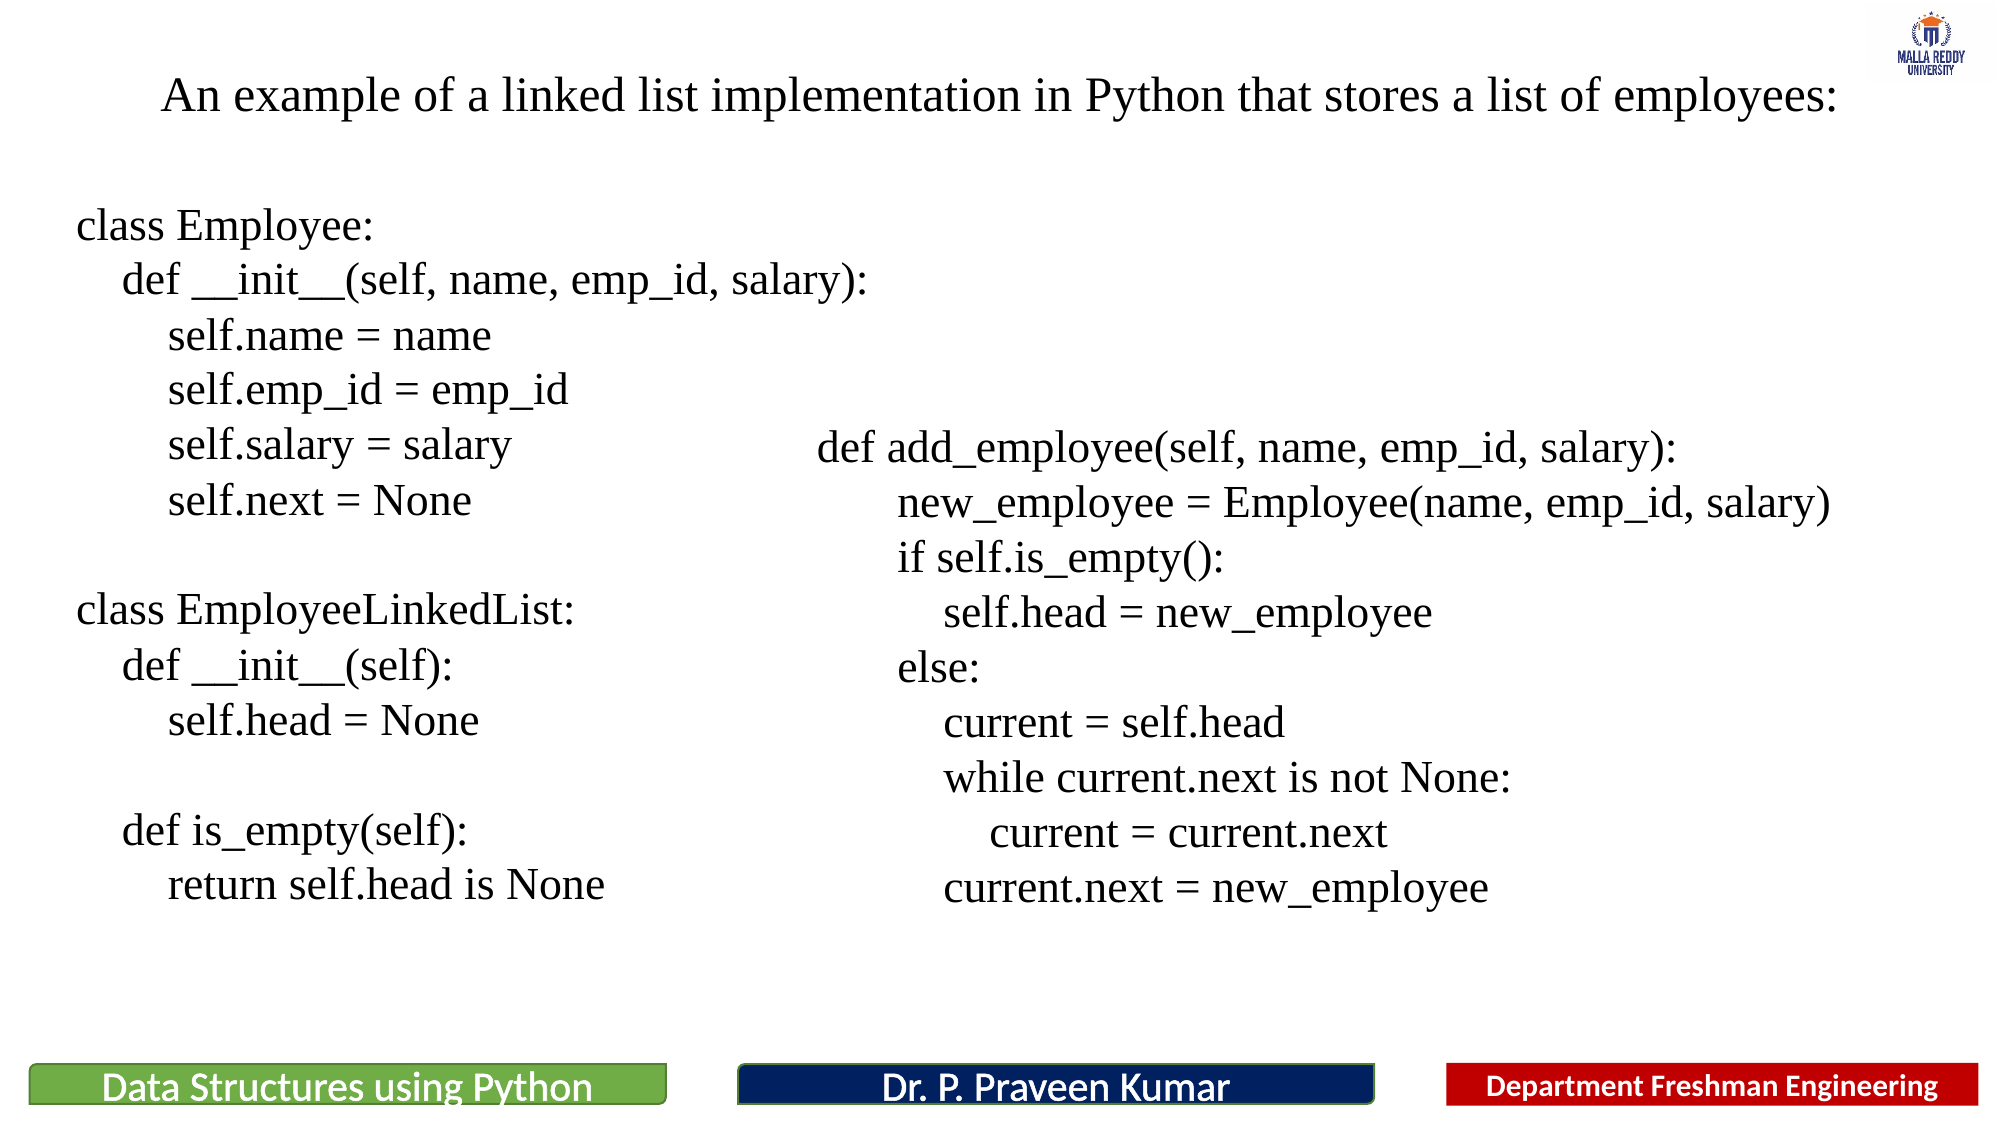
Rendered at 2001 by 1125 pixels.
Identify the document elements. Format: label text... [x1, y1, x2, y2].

title An example of a linked list implementation in Python that stores a list of employees: [137, 35, 1863, 155]
text_box def add_employee(self, name, emp_id, salary): new_employee = Employee(name, emp_id, salary) if self.is_empty(): self.head = new_employee else: current = self.head while current.next is not None: current = current.next current.next = new_employee [790, 409, 1973, 919]
text_box class Employee: def __init__(self, name, emp_id, salary): self.name = name self.emp_id = emp_id self.salary = salary self.next = None class EmployeeLinkedList: def __init__(self): self.head = None def is_empty(self): return self.head is None [61, 186, 1138, 917]
picture [1866, 3, 1996, 82]
